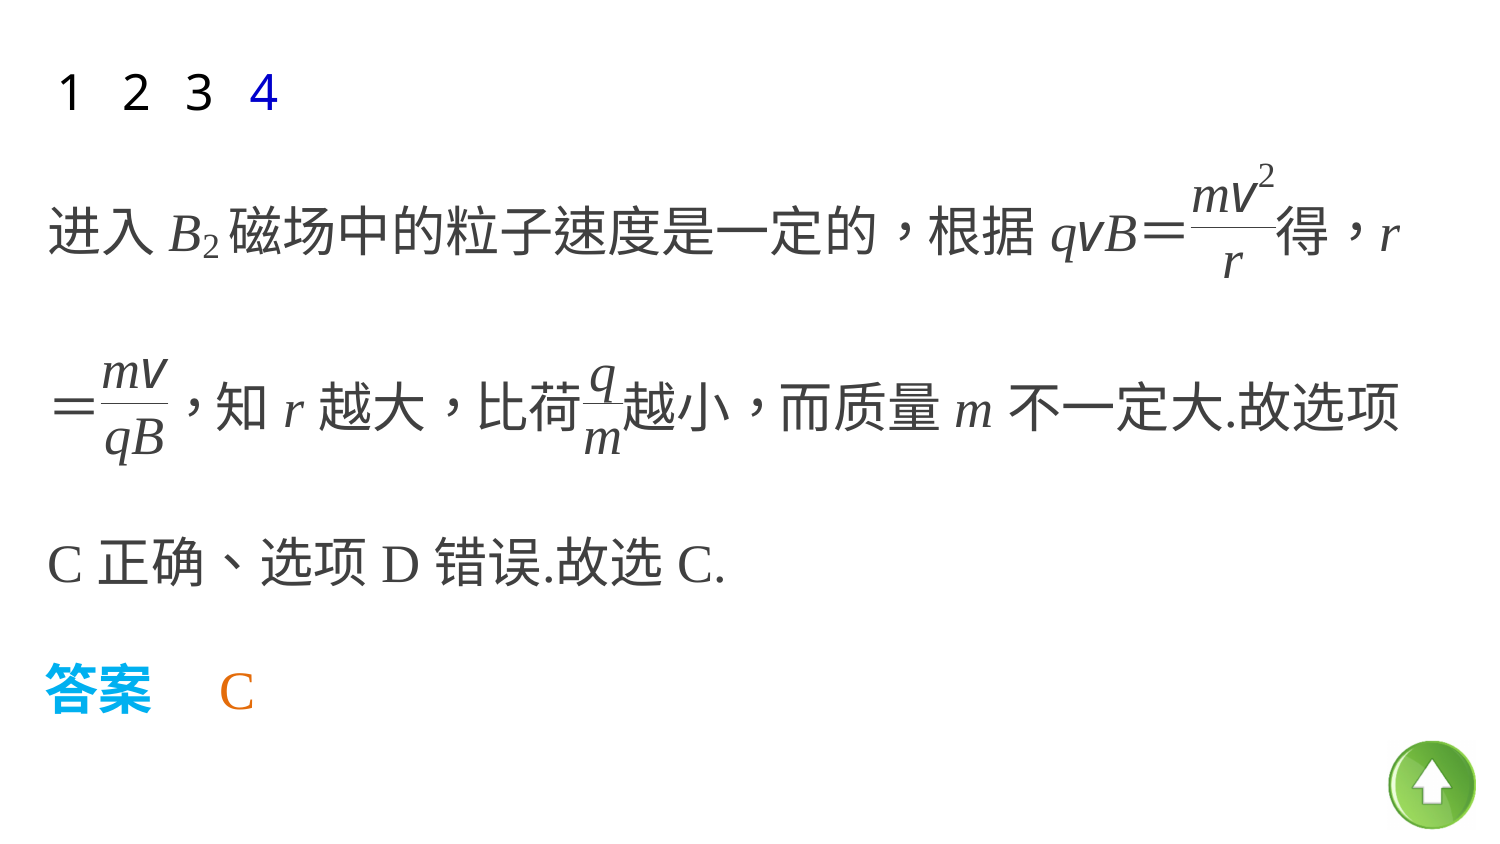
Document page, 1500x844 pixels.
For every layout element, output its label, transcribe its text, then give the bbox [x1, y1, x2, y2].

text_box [46, 161, 1400, 656]
text_box 2 [105, 54, 162, 127]
text_box 4 [232, 54, 290, 127]
text_box 1 [39, 54, 97, 127]
text_box 答案 C [29, 615, 1400, 728]
text_box 3 [168, 54, 225, 127]
picture [1387, 740, 1477, 830]
